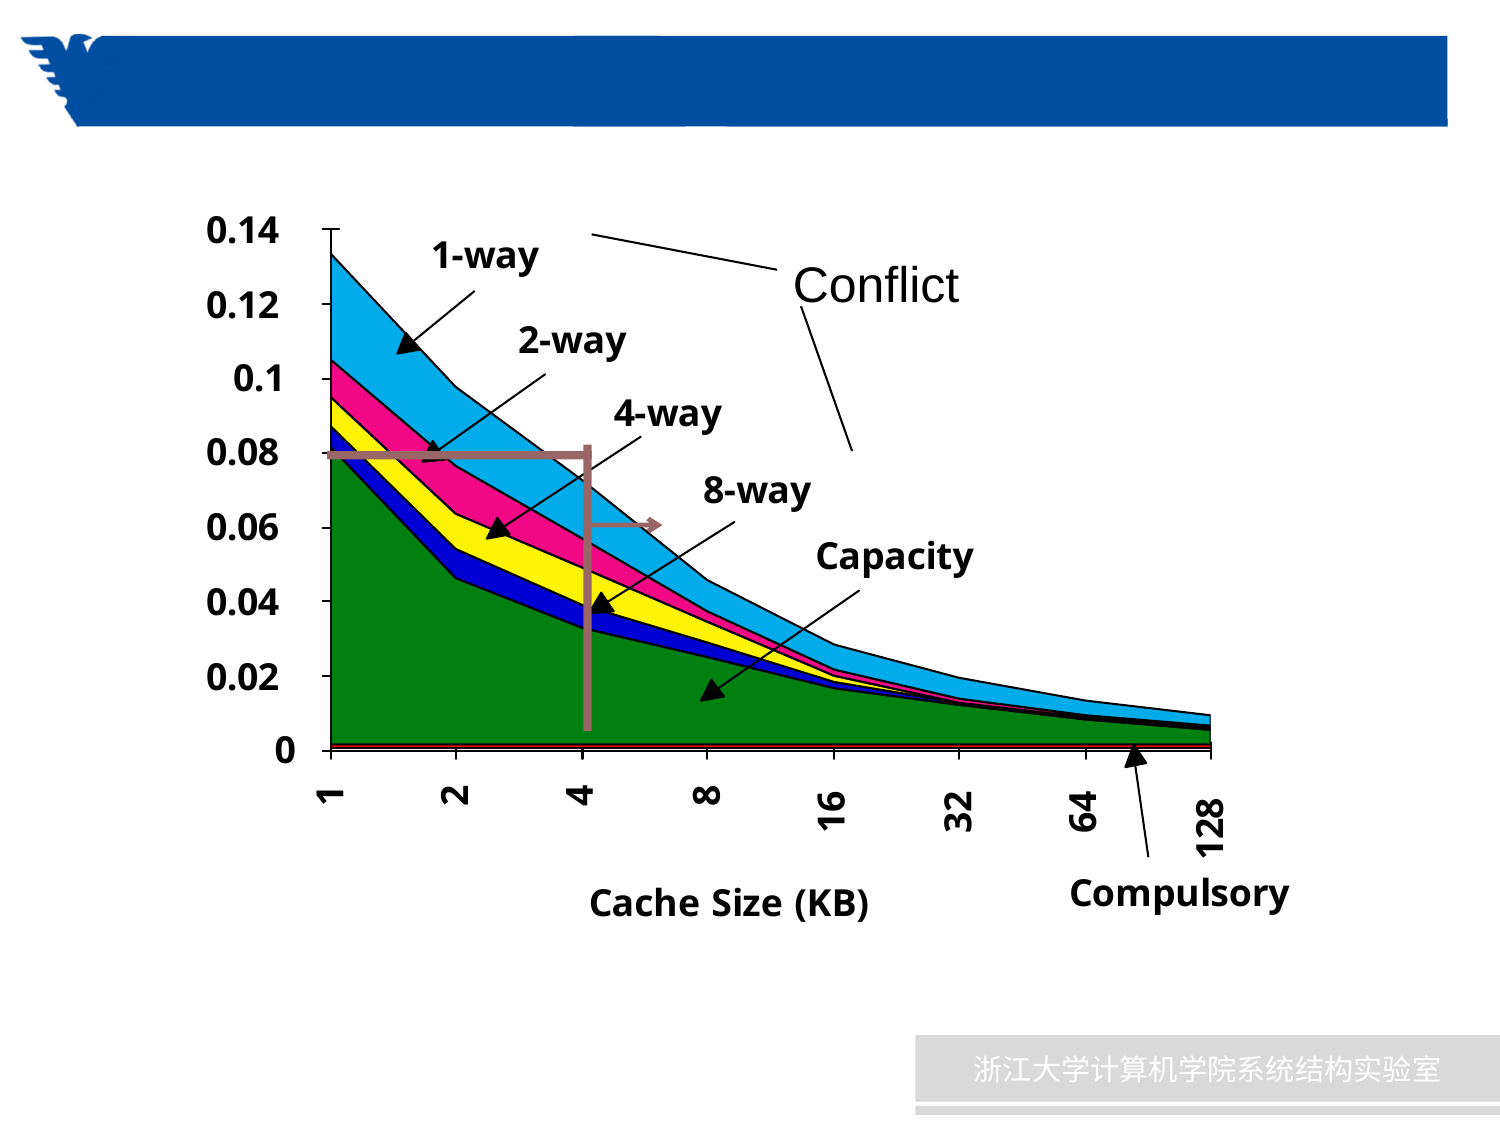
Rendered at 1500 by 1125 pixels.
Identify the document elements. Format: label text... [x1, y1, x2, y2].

title Associativity [112, 62, 1288, 135]
picture [87, 137, 1309, 976]
picture [5, 19, 148, 127]
